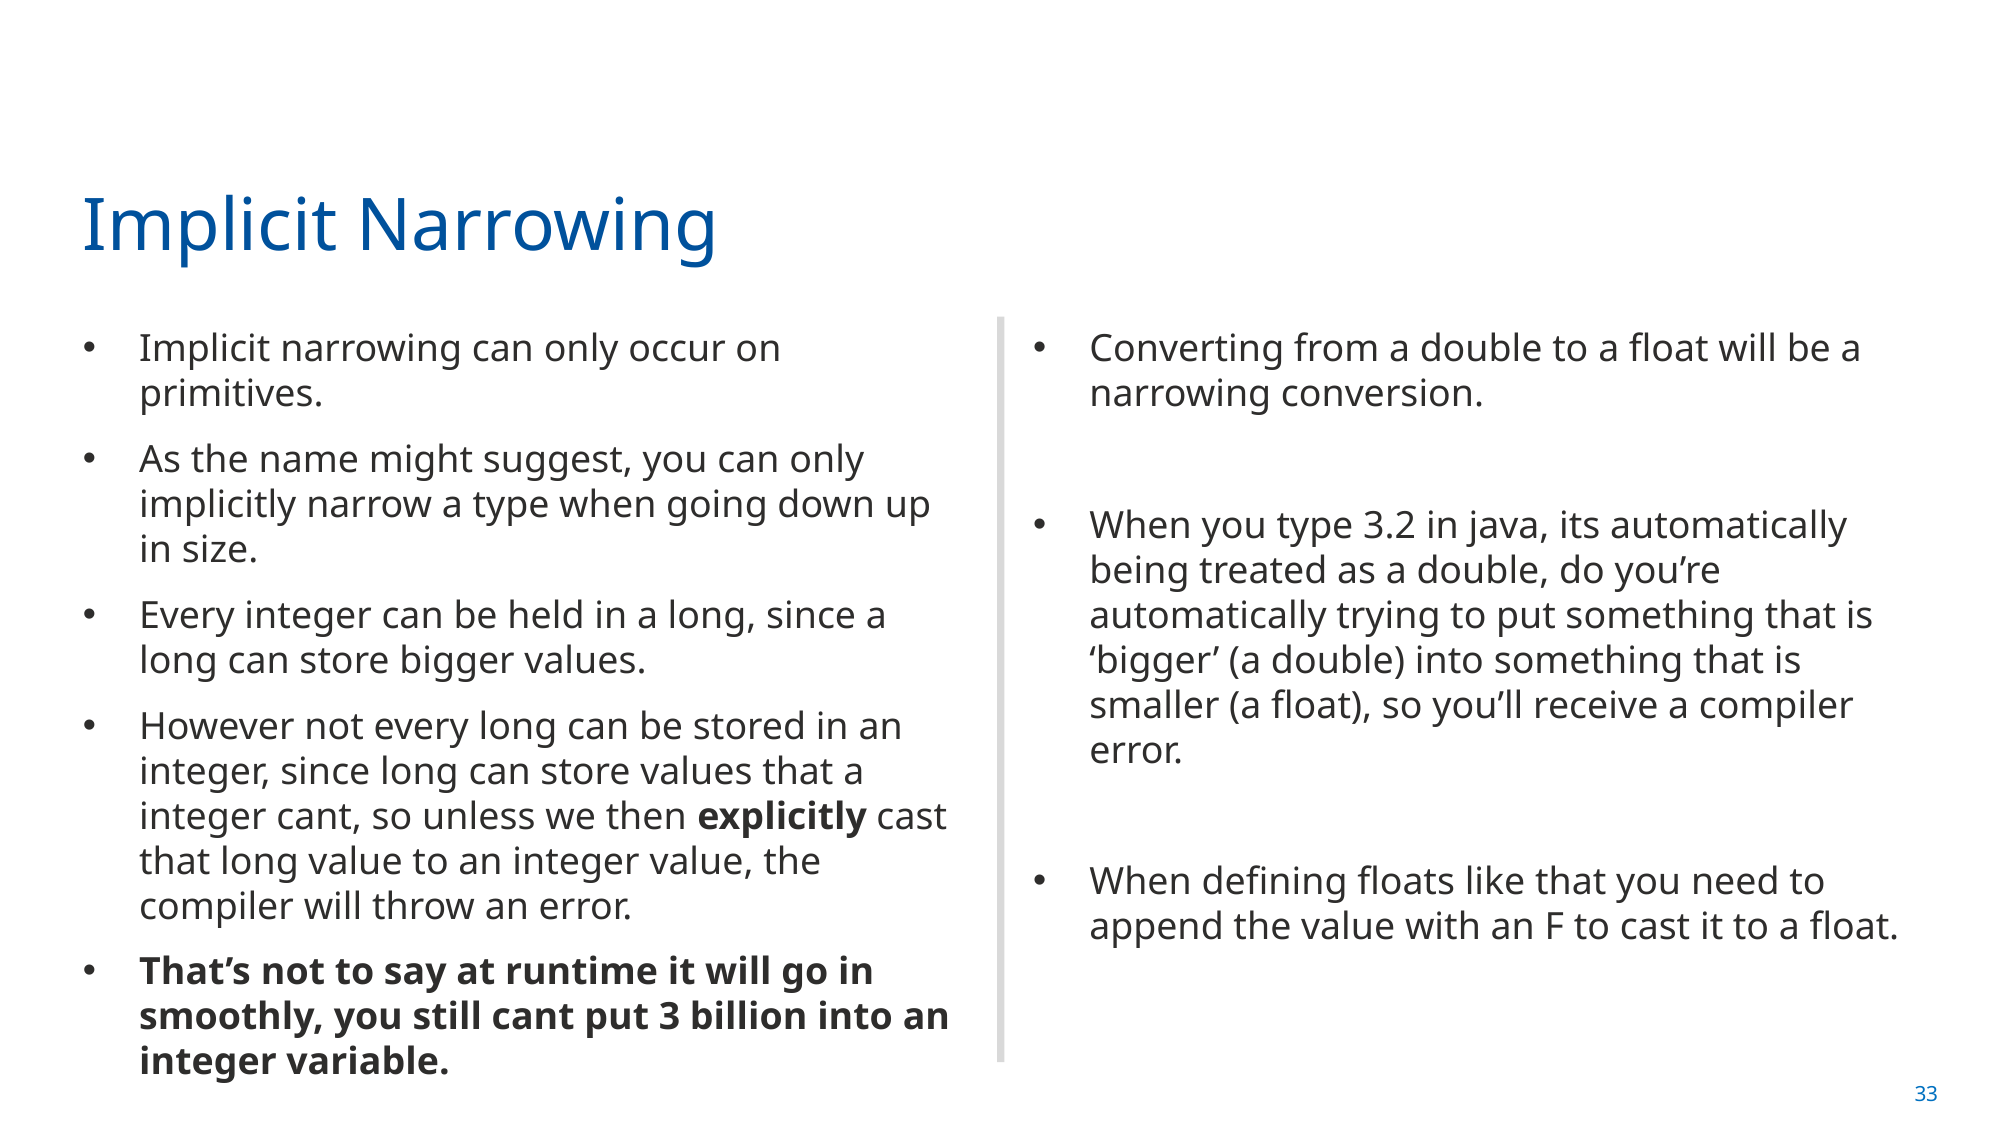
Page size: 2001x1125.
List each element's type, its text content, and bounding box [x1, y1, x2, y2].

list Implicit narrowing can only occur on primitives. As the name might suggest, you can only implicitly narrow a type when going down up in size. Every integer can be held in a long, since a long can store bigger values. However not every long can be stored in an integer, since long can store values that a integer cant, so unless we then explicitly cast that long value to an integer value, the compiler will throw an error. That’s not to say at runtime it will go in smoothly, you still cant put 3 billion into an integer variable. [67, 316, 984, 1063]
list Converting from a double to a float will be a narrowing conversion. When you type 3.2 in java, its automatically being treated as a double, do you’re automatically trying to put something that is ‘bigger’ (a double) into something that is smaller (a float), so you’ll receive a compiler error. When defining floats like that you need to append the value with an F to cast it to a float. [1018, 316, 1934, 1063]
title Implicit Narrowing [67, 170, 1565, 273]
